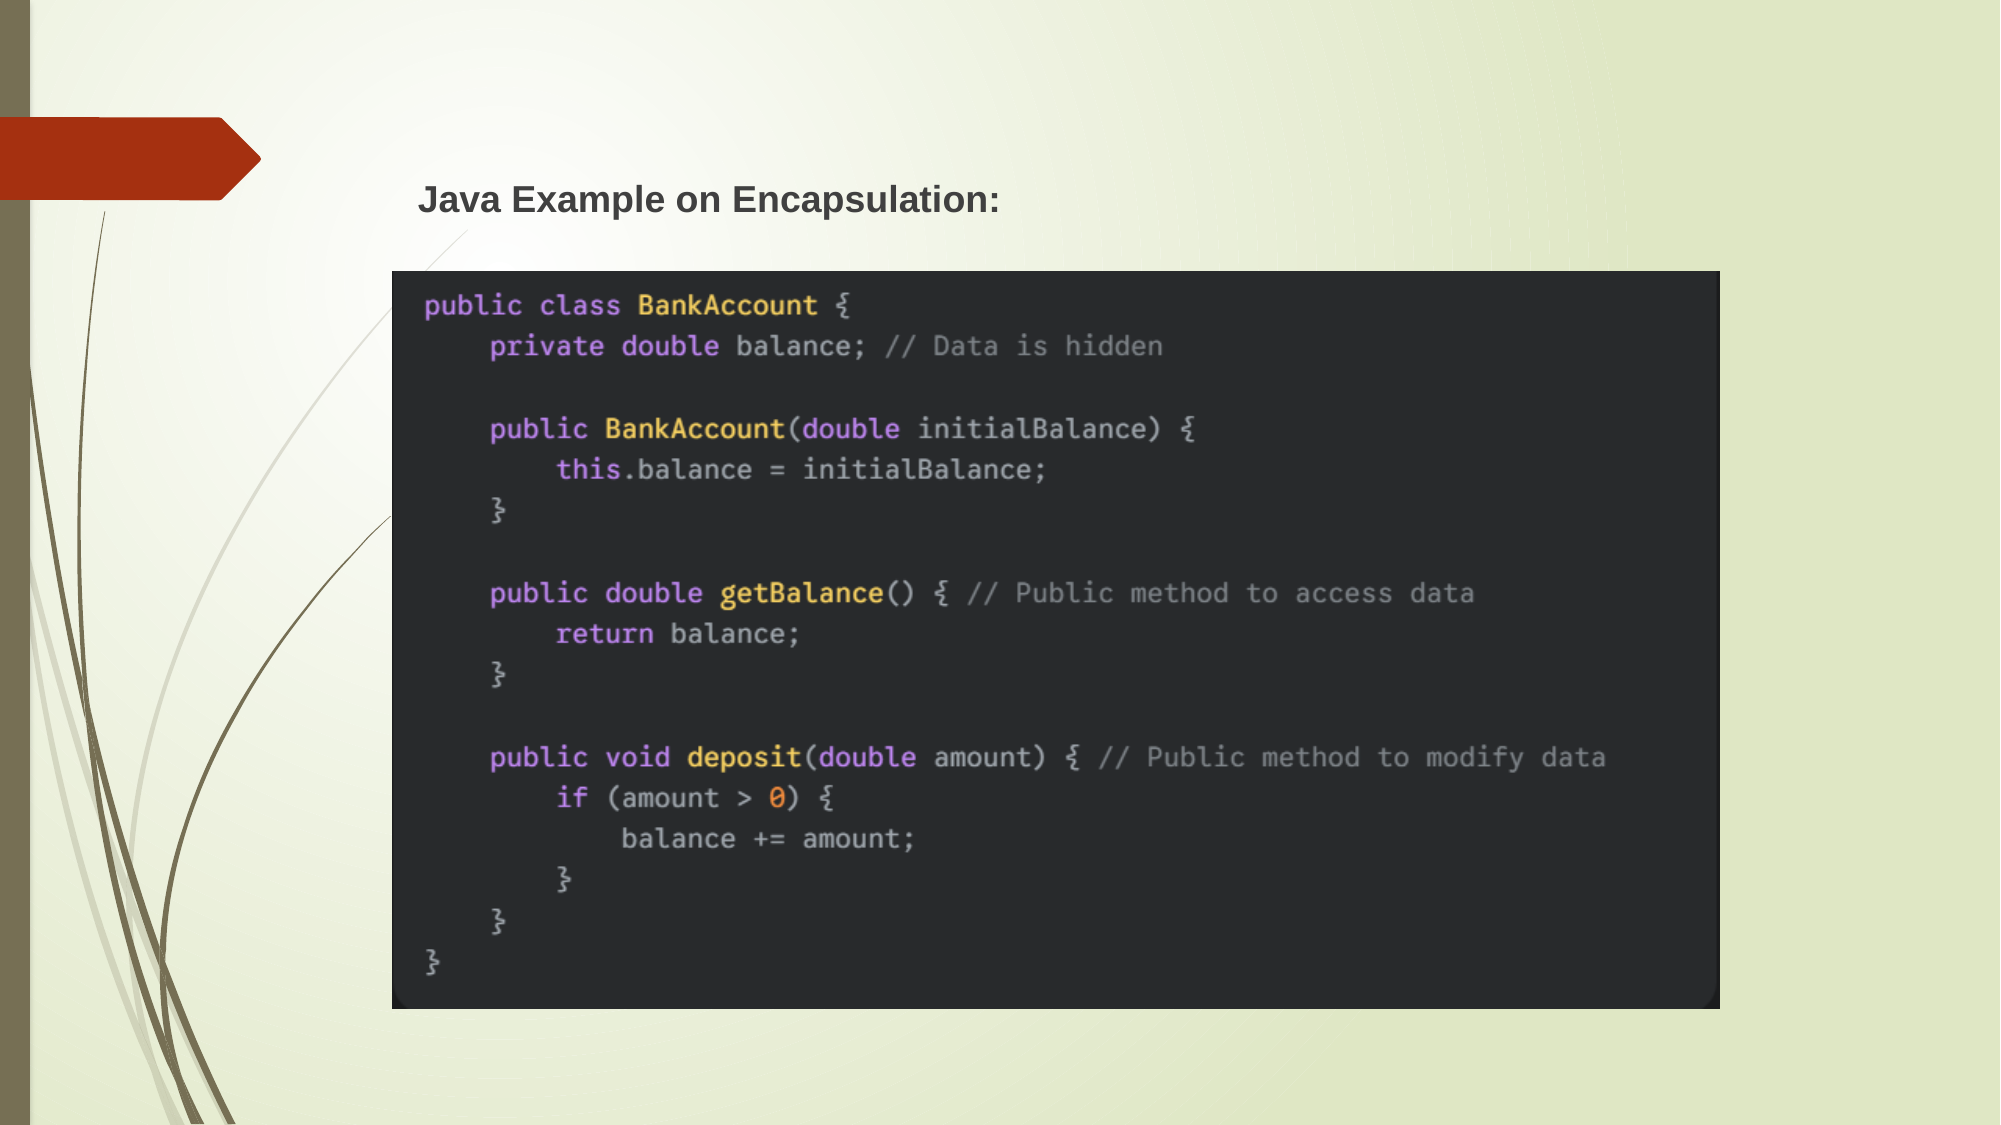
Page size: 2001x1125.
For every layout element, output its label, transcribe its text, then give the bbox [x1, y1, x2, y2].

picture [392, 270, 1720, 1009]
list Java Example on Encapsulation: [392, 167, 1855, 788]
